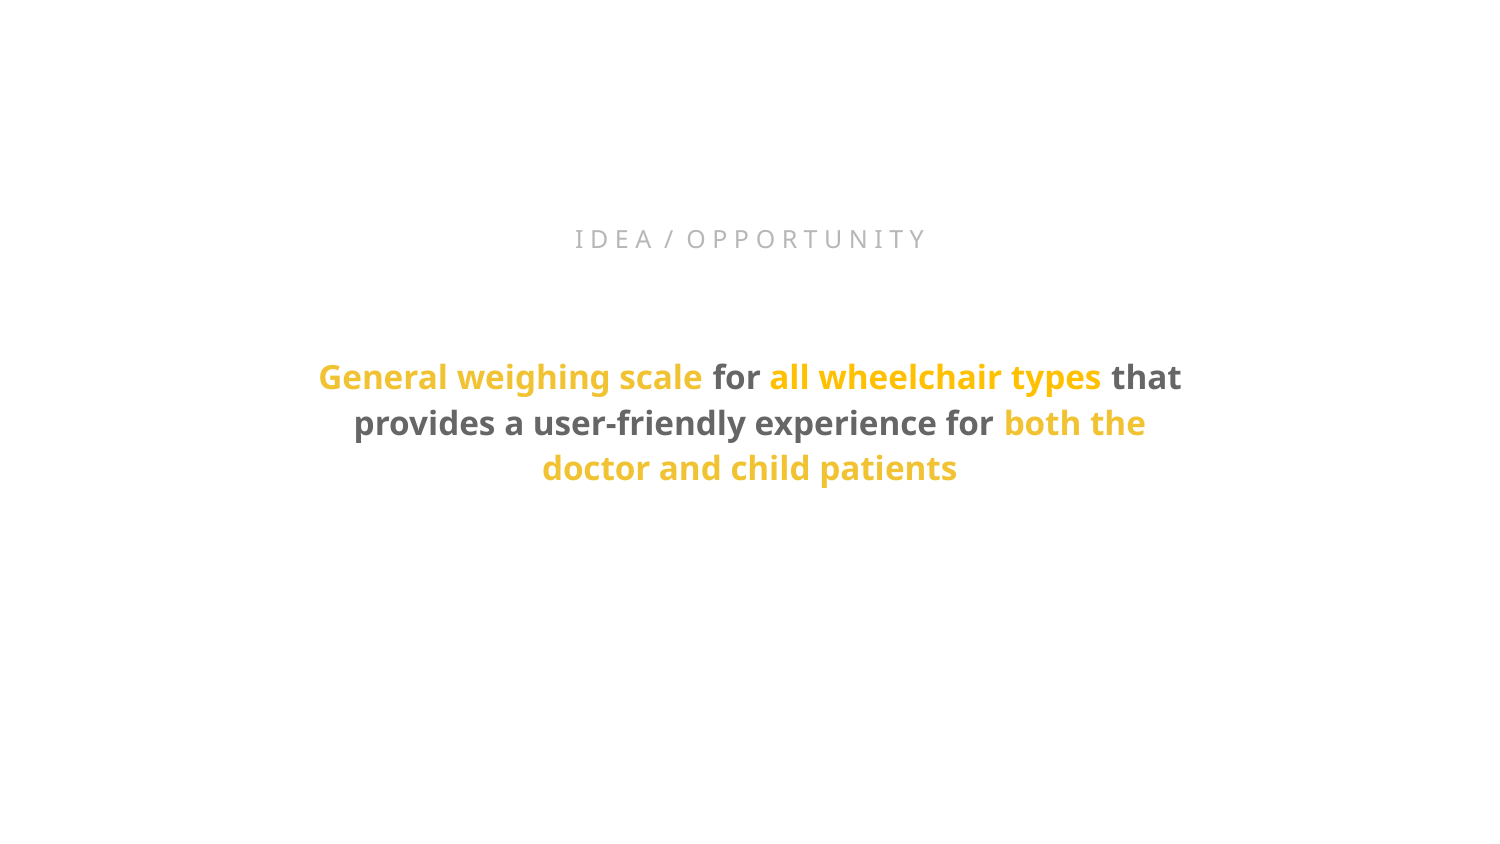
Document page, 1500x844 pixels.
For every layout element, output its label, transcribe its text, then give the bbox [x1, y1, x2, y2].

text_box I D E A / O P P O R T U N I T Y [493, 204, 1007, 273]
text_box General weighing scale for all wheelchair types that provides a user-friendly experience for both the doctor and child patients [302, 334, 1198, 628]
